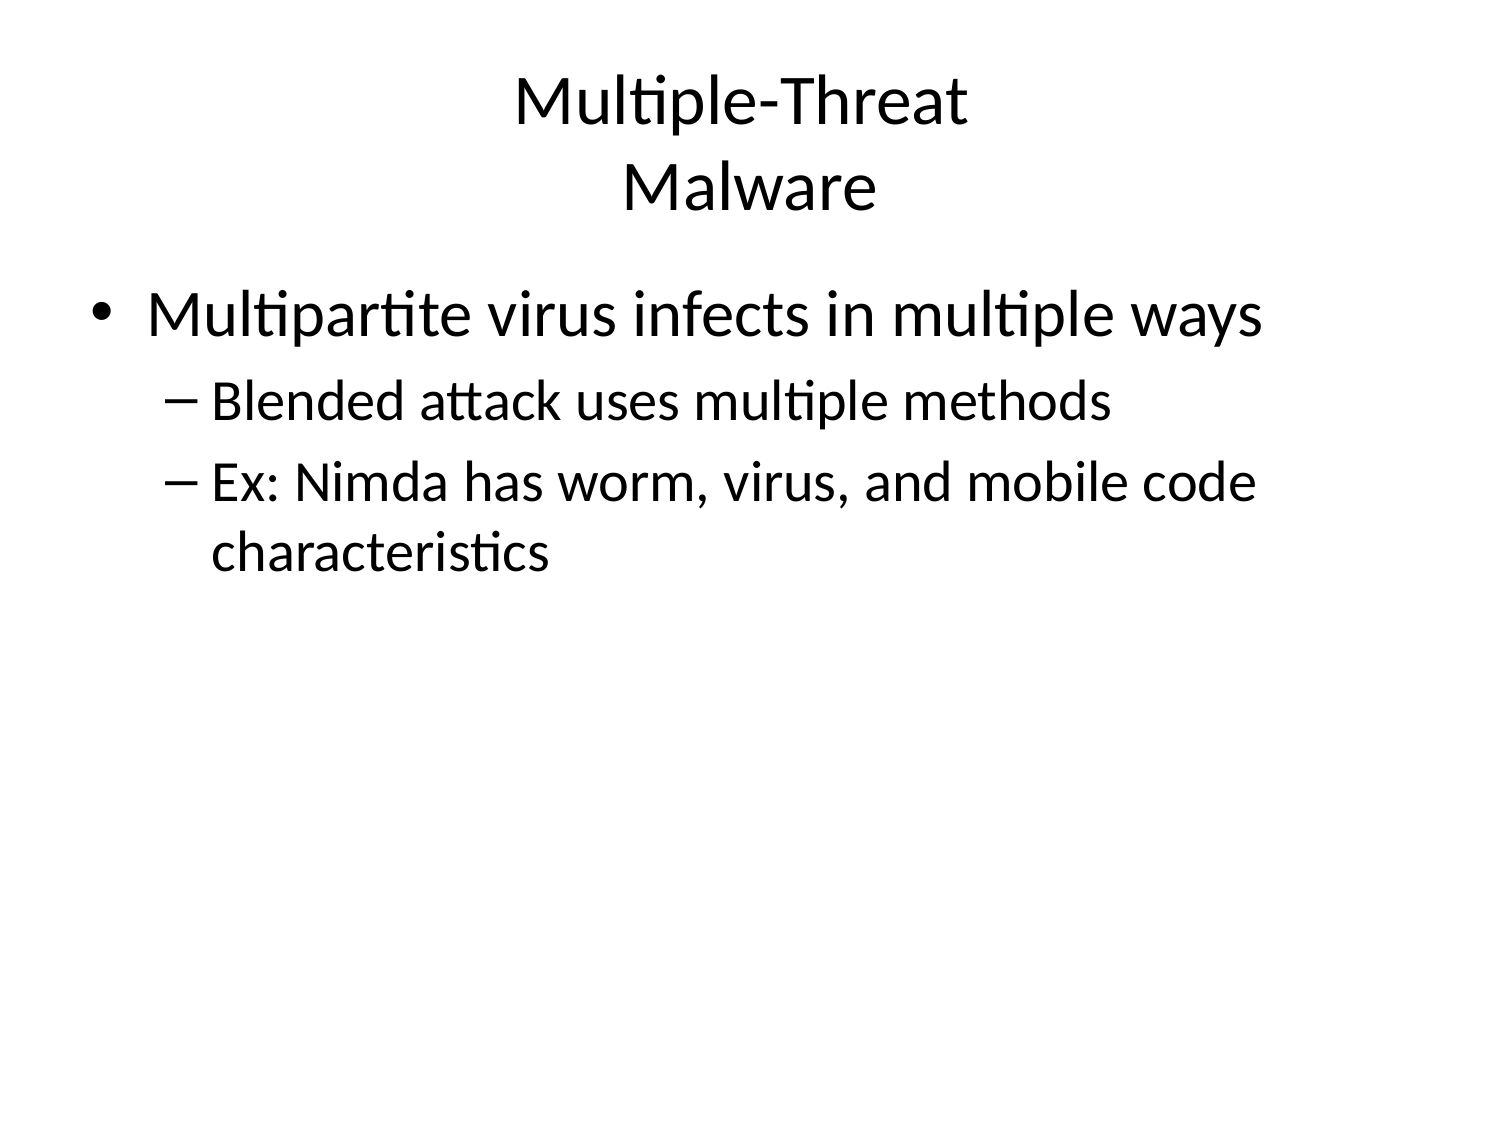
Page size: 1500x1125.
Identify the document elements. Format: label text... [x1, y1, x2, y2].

list Multipartite virus infects in multiple ways Blended attack uses multiple methods Ex: Nimda has worm, virus, and mobile code characteristics [75, 262, 1425, 1063]
title Multiple-Threat Malware [75, 45, 1425, 233]
